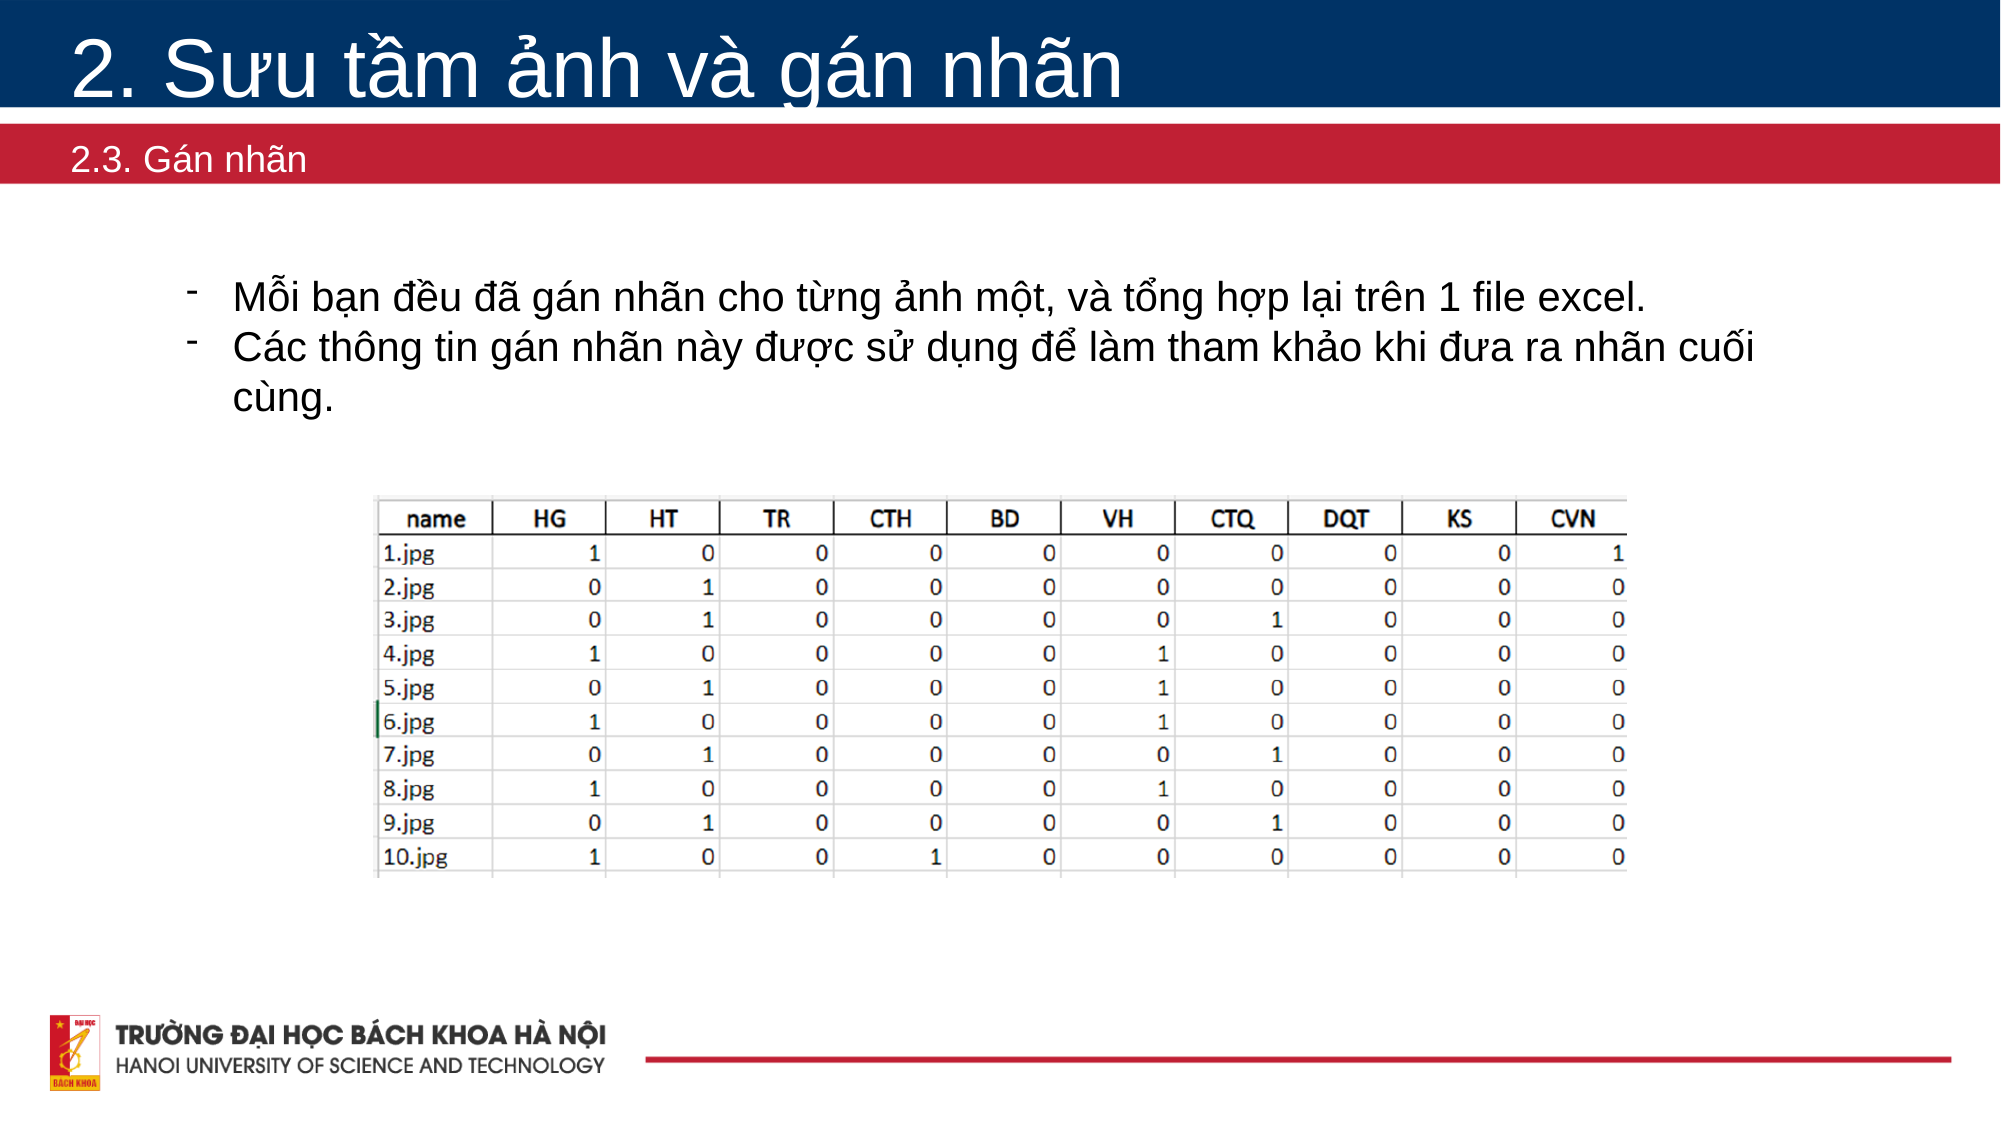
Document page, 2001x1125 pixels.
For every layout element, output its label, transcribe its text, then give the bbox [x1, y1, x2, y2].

picture [0, 0, 2001, 1125]
text_box 2. Sưu tầm ảnh và gán nhãn [55, 18, 1945, 112]
text_box 2.3. Gán nhãn [55, 127, 980, 188]
text_box Mỗi bạn đều đã gán nhãn cho từng ảnh một, và tổng hợp lại trên 1 file excel. Các thông tin gán nhãn này được sử dụng để làm tham khảo khi đưa ra nhãn cuối cùng. [170, 261, 1832, 727]
